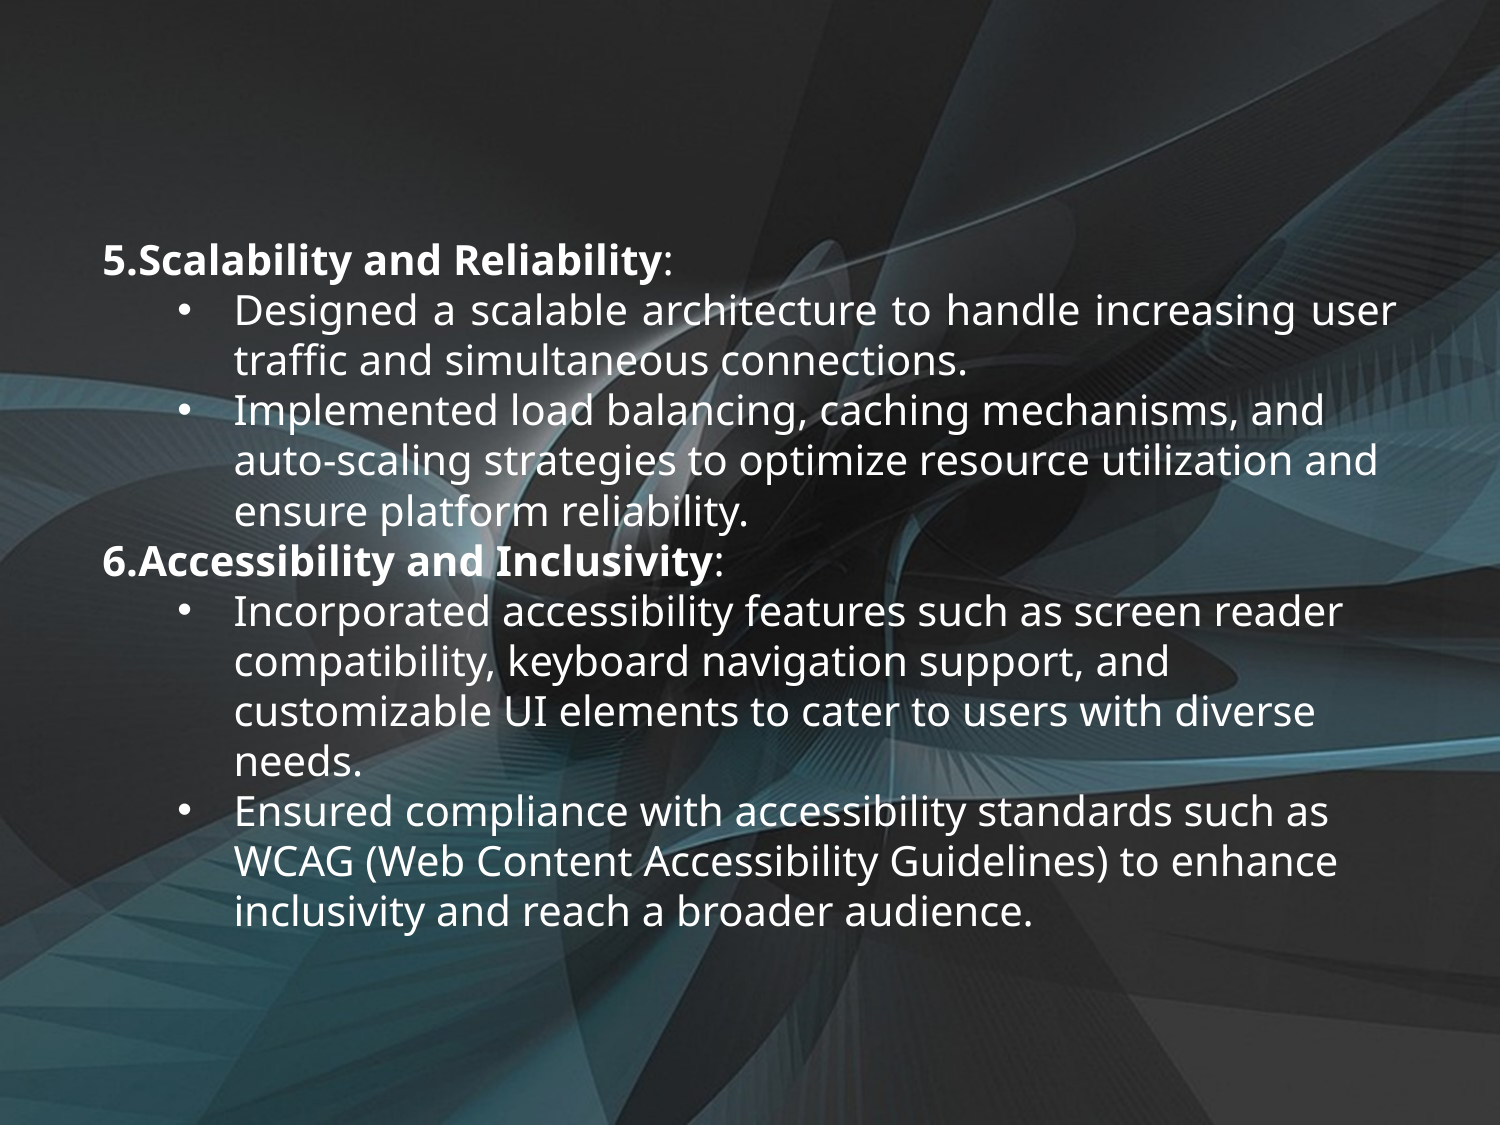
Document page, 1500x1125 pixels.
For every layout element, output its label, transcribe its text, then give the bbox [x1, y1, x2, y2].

text_box 5.Scalability and Reliability: Designed a scalable architecture to handle increasing user traffic and simultaneous connections. Implemented load balancing, caching mechanisms, and auto-scaling strategies to optimize resource utilization and ensure platform reliability. 6.Accessibility and Inclusivity: Incorporated accessibility features such as screen reader compatibility, keyboard navigation support, and customizable UI elements to cater to users with diverse needs. Ensured compliance with accessibility standards such as WCAG (Web Content Accessibility Guidelines) to enhance inclusivity and reach a broader audience. [87, 226, 1413, 942]
picture [0, 0, 1500, 1125]
